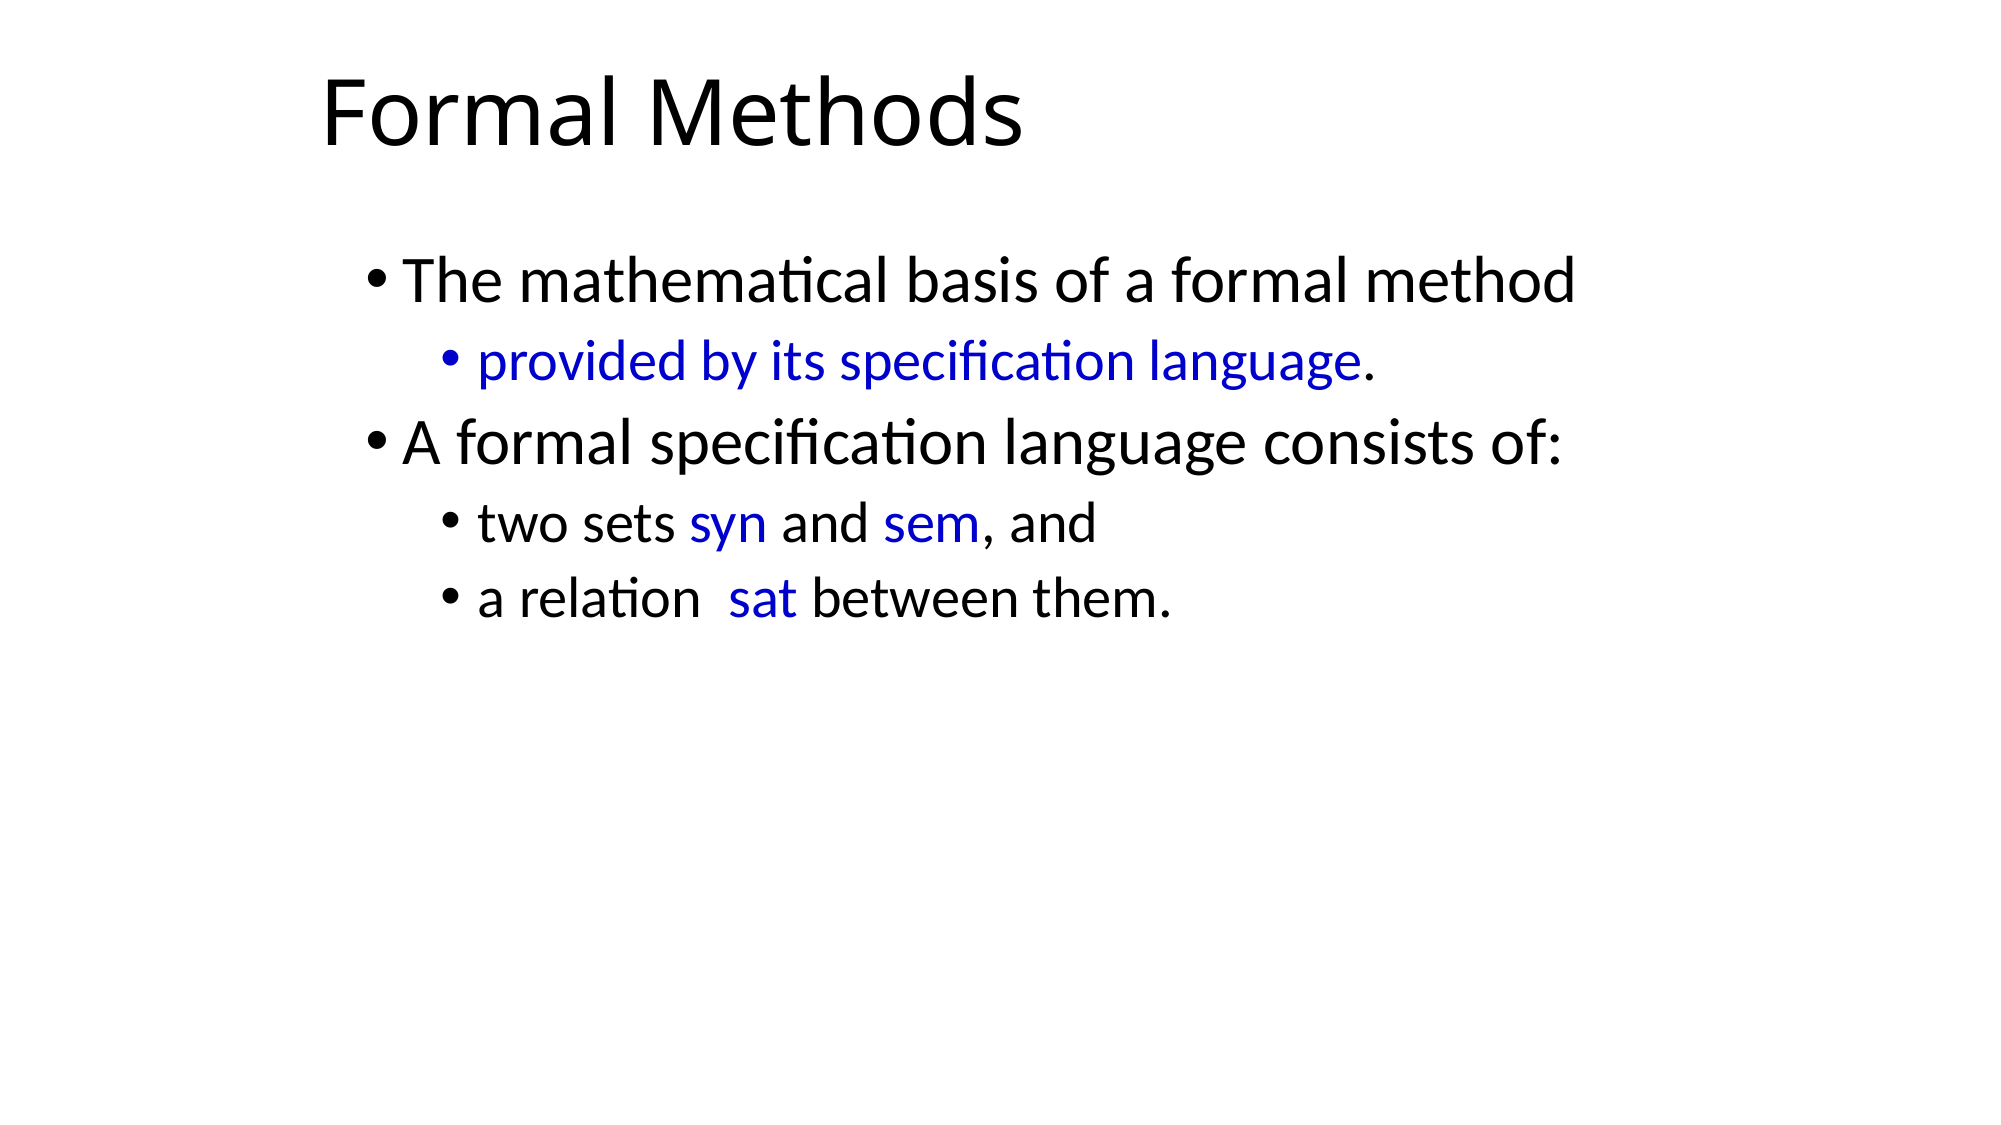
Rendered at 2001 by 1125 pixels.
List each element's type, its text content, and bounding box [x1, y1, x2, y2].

list The mathematical basis of a formal method provided by its specification language. A formal specification language consists of: two sets syn and sem, and a relation sat between them. [362, 237, 1637, 975]
title Formal Methods [316, 22, 1591, 209]
